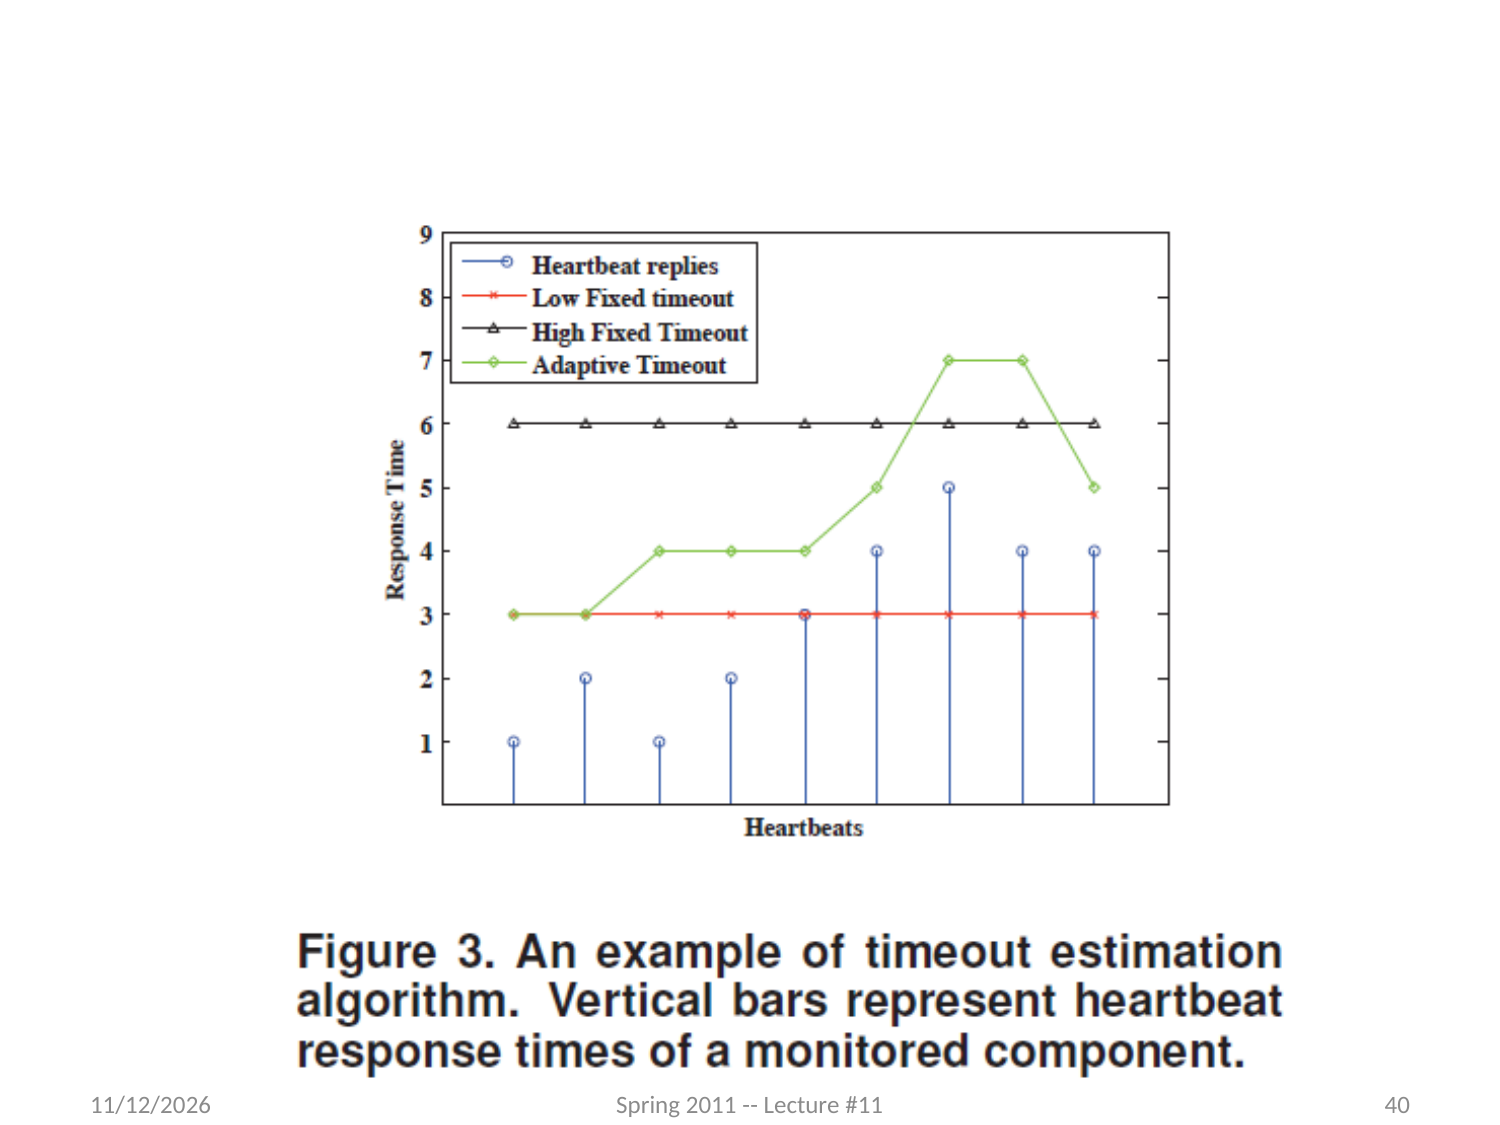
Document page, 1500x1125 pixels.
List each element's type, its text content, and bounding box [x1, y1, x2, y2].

slide_number 40 [1074, 1073, 1425, 1125]
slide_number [75, 1073, 425, 1125]
picture [282, 220, 1289, 1089]
footer Spring 2011 -- Lecture #11 [512, 1096, 988, 1125]
